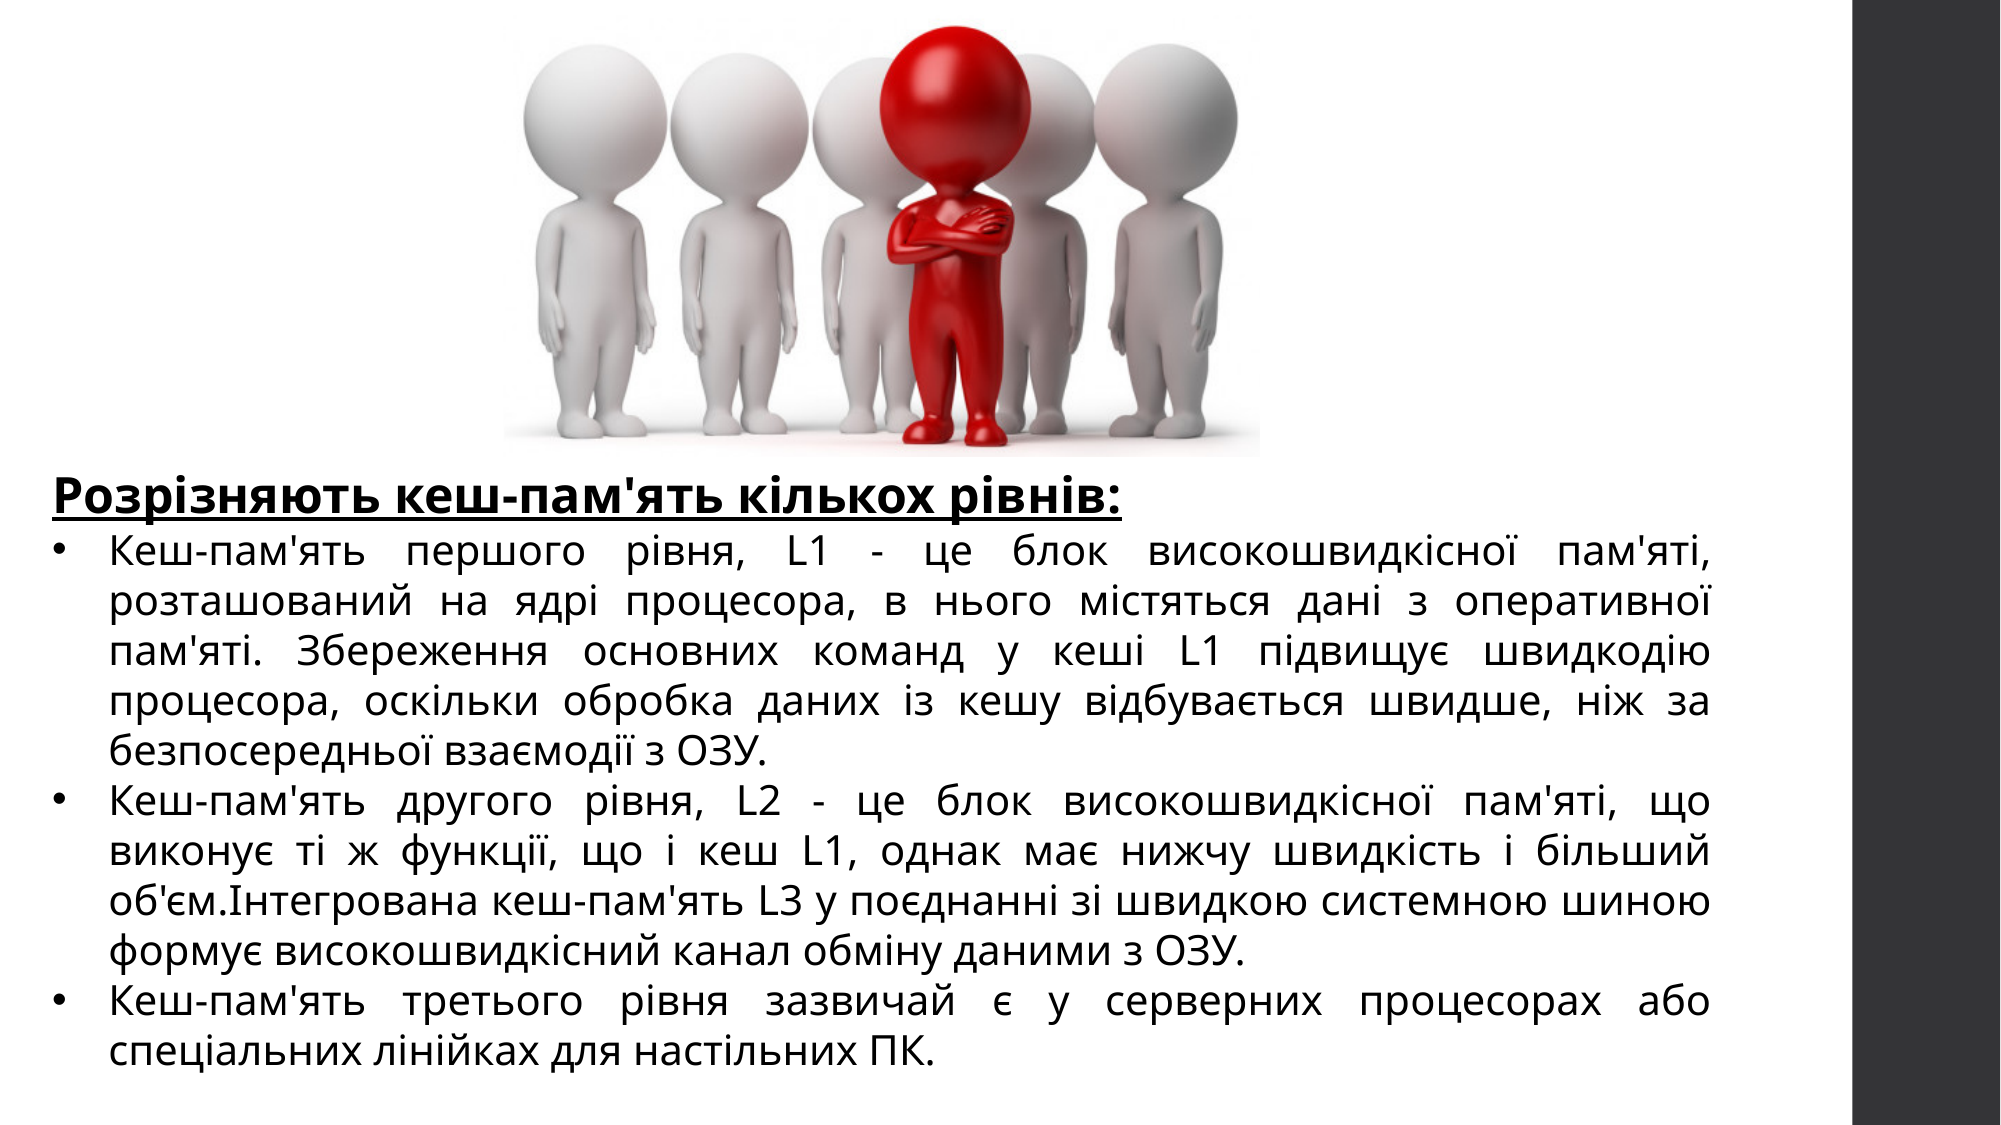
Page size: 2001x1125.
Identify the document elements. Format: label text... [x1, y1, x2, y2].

text_box Розрізняють кеш-пам'ять кількох рівнів: Кеш-пам'ять першого рівня, L1 - це блок високошвидкісної пам'яті, розташований на ядрі процесора, в нього містяться дані з оперативної пам'яті. Збереження основних команд у кеші L1 підвищує швидкодію процесора, оскільки обробка даних із кешу відбувається швидше, ніж за безпосередньої взаємодії з ОЗУ. Кеш-пам'ять другого рівня, L2 - це блок високошвидкісної пам'яті, що виконує ті ж функції, що і кеш L1, однак має нижчу швидкість і більший об'єм.Інтегрована кеш-пам'ять L3 у поєднанні зі швидкою системною шиною формує високошвидкісний канал обміну даними з ОЗУ. Кеш-пам'ять третього рівня зазвичай є у серверних процесорах або спеціальних лінійках для настільних ПК. [37, 456, 1727, 1082]
picture [503, 14, 1261, 457]
